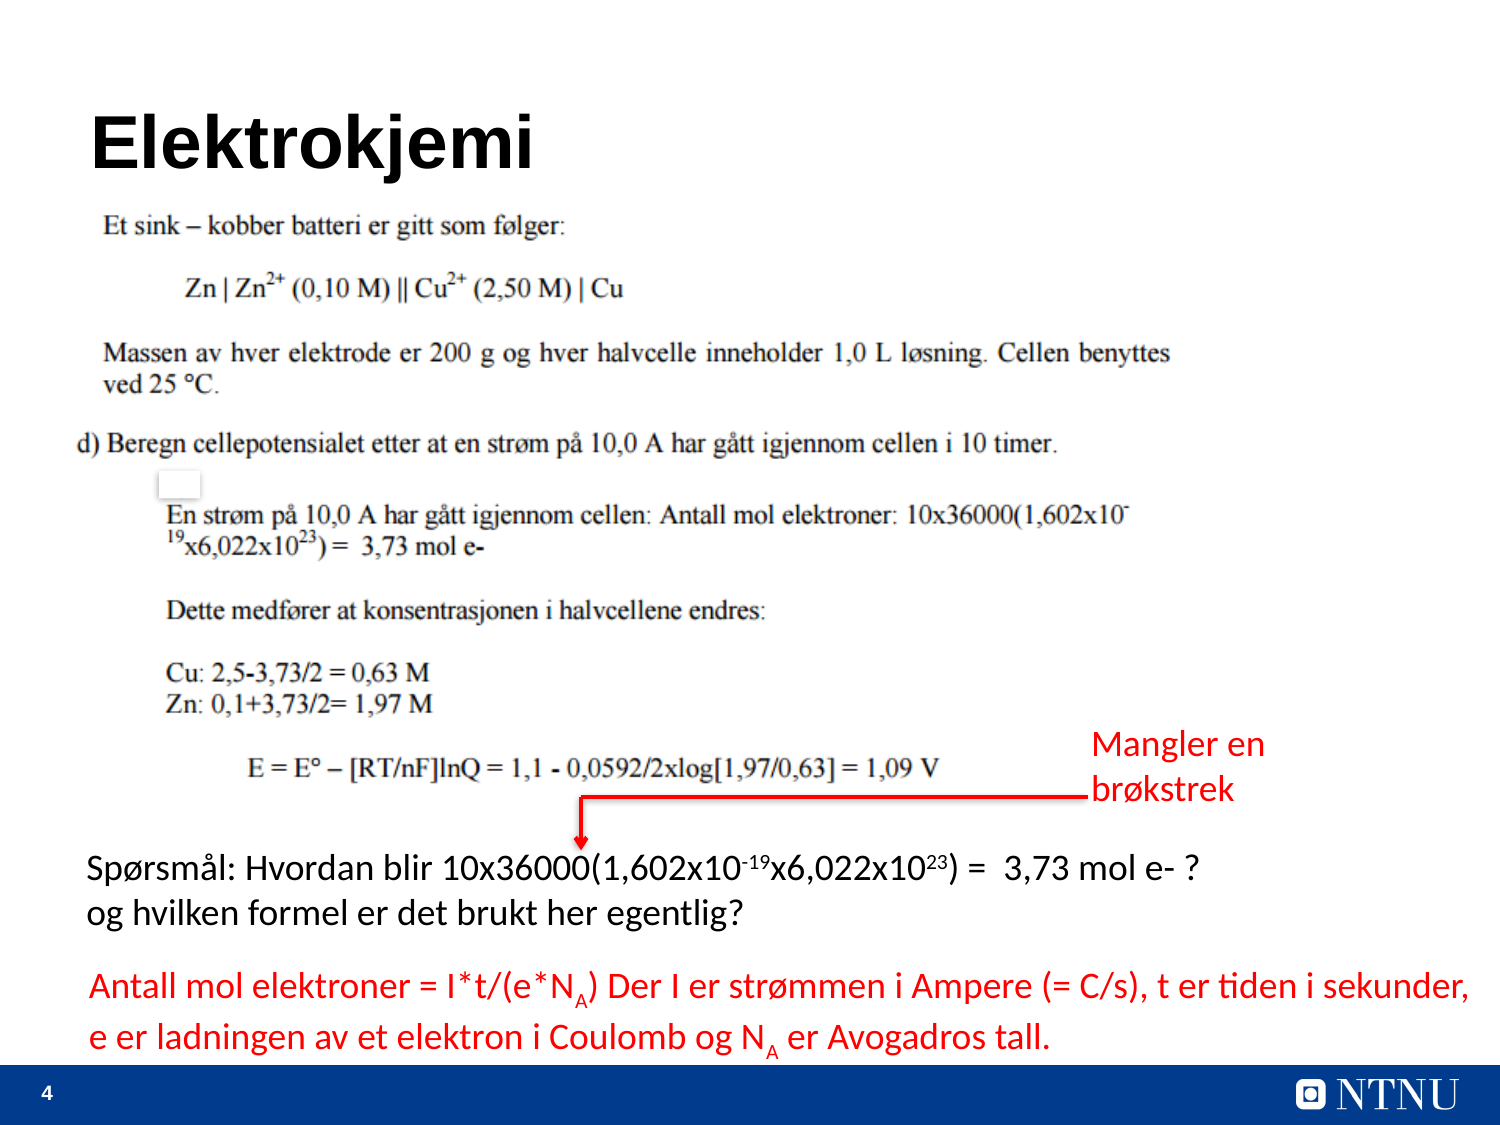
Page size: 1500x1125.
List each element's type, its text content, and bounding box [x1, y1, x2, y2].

text_box Mangler en brøkstrek [1076, 711, 1290, 817]
text_box Antall mol elektroner = I*t/(e*NA) Der I er strømmen i Ampere (= C/s), t er tiden i sekunder, e er ladningen av et elektron i Coulomb og NA er Avogadros tall. [74, 953, 1495, 1071]
title Elektrokjemi [75, 45, 1425, 233]
picture [60, 425, 1152, 786]
text_box Spørsmål: Hvordan blir 10x36000(1,602x10-19x6,022x1023) = 3,73 mol e- ? og hvilken formel er det brukt her egentlig? [71, 835, 1217, 941]
picture [0, 1065, 1500, 1125]
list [86, 202, 1192, 401]
